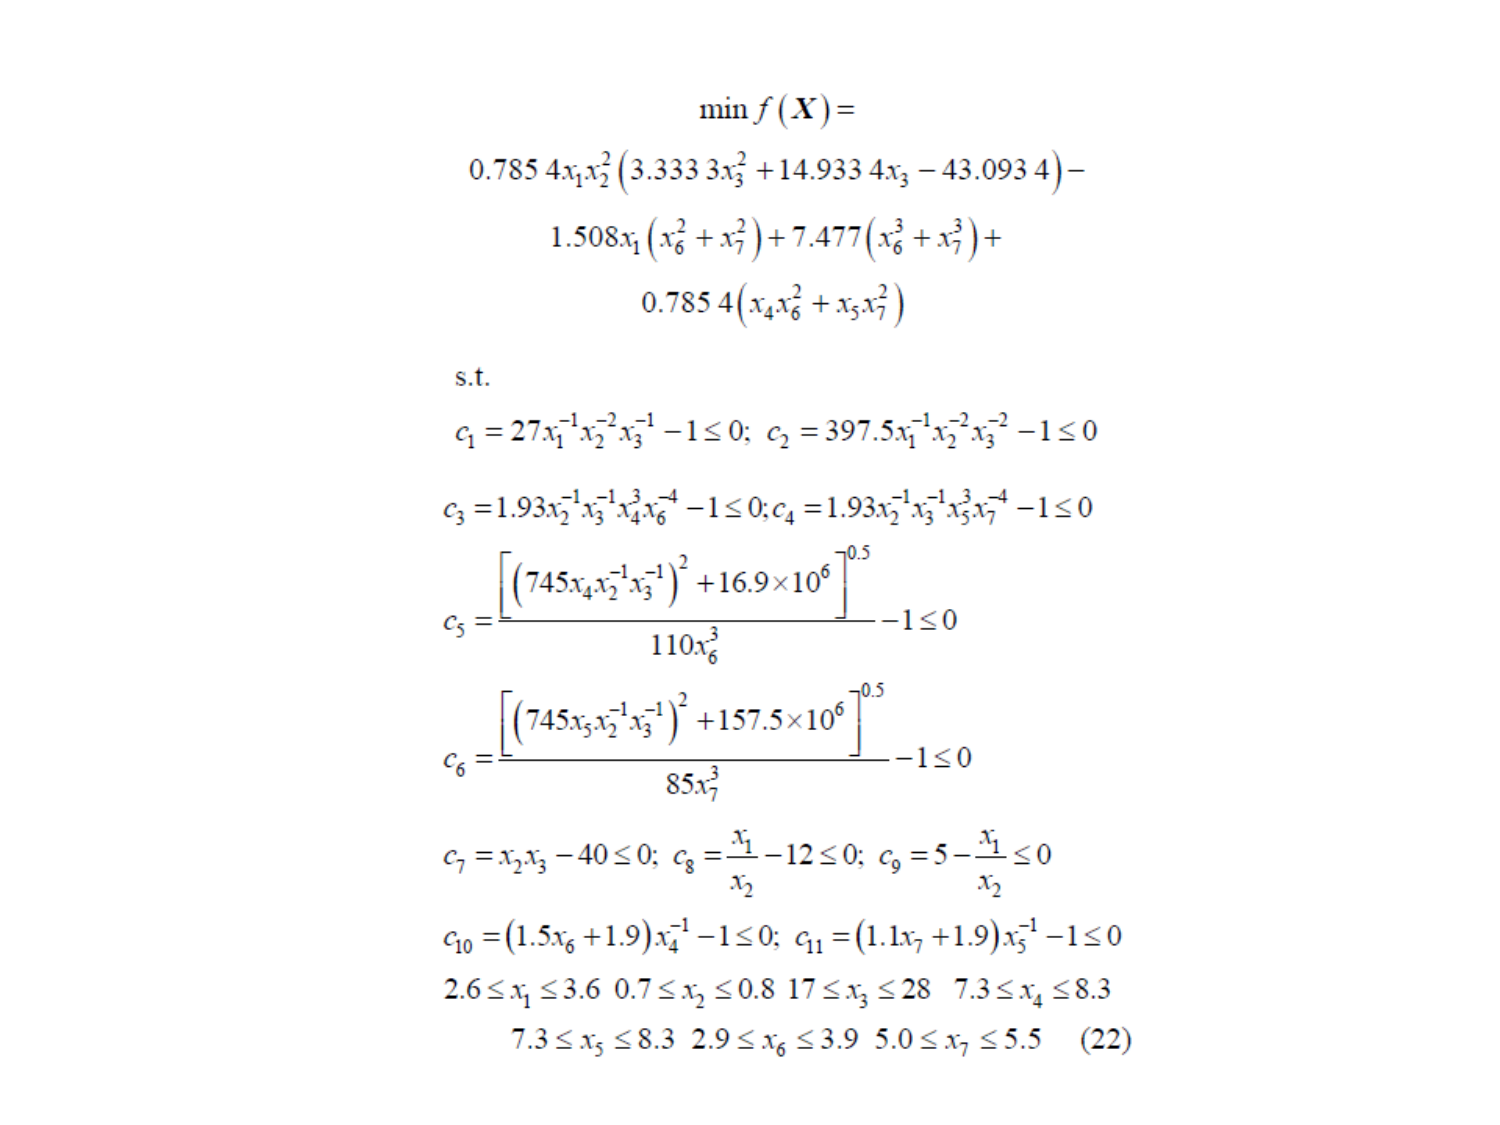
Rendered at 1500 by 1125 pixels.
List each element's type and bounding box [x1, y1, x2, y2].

picture [418, 77, 1161, 1074]
